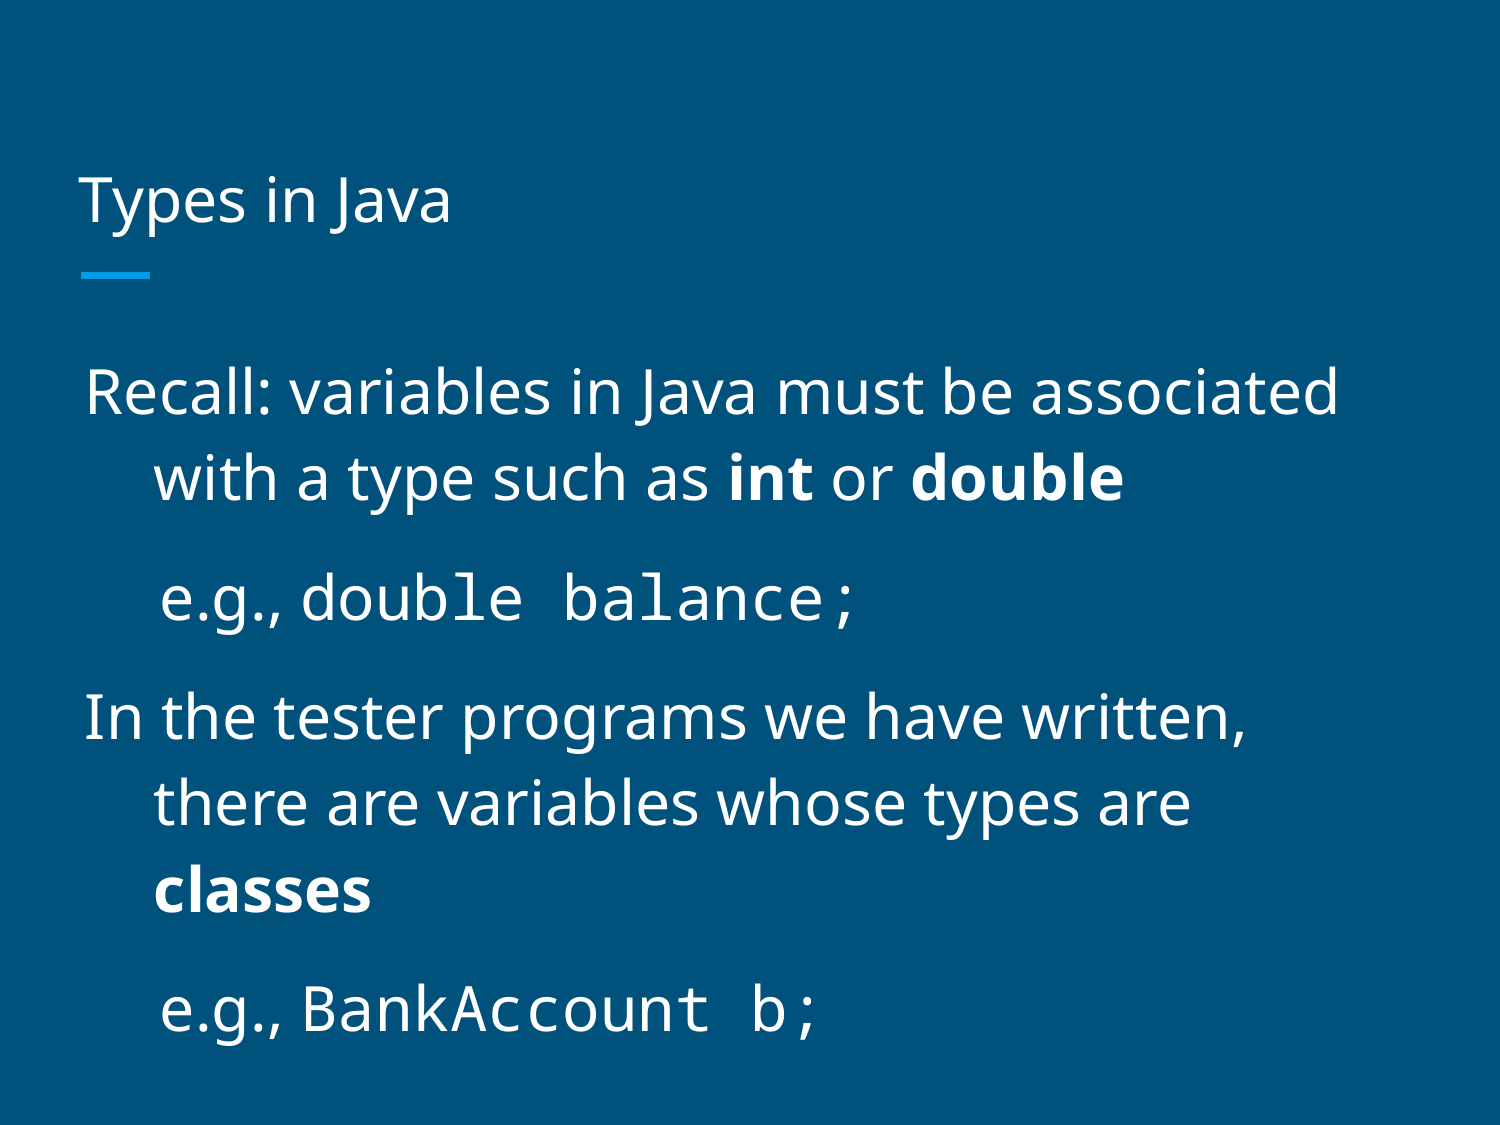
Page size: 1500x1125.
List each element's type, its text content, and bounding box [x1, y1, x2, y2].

picture [452, 1000, 485, 1030]
picture [493, 1000, 518, 1031]
picture [342, 1000, 368, 1031]
picture [255, 1024, 262, 1031]
picture [200, 1024, 207, 1031]
picture [306, 1000, 333, 1030]
picture [566, 1000, 595, 1031]
picture [755, 1000, 783, 1031]
picture [679, 1000, 707, 1031]
title Types in Java [63, 100, 1437, 251]
picture [380, 1000, 407, 1030]
list Recall: variables in Java must be associated with a type such as int or double e.g., double balance; In the tester programs we have written, there are variables whose types are classes e.g., BankAccount b; [63, 325, 1437, 1000]
picture [215, 1000, 244, 1045]
picture [605, 1000, 632, 1031]
picture [271, 1024, 278, 1039]
picture [163, 1000, 191, 1031]
picture [801, 1023, 810, 1039]
picture [531, 1000, 556, 1031]
picture [419, 1000, 445, 1030]
picture [642, 1000, 669, 1030]
